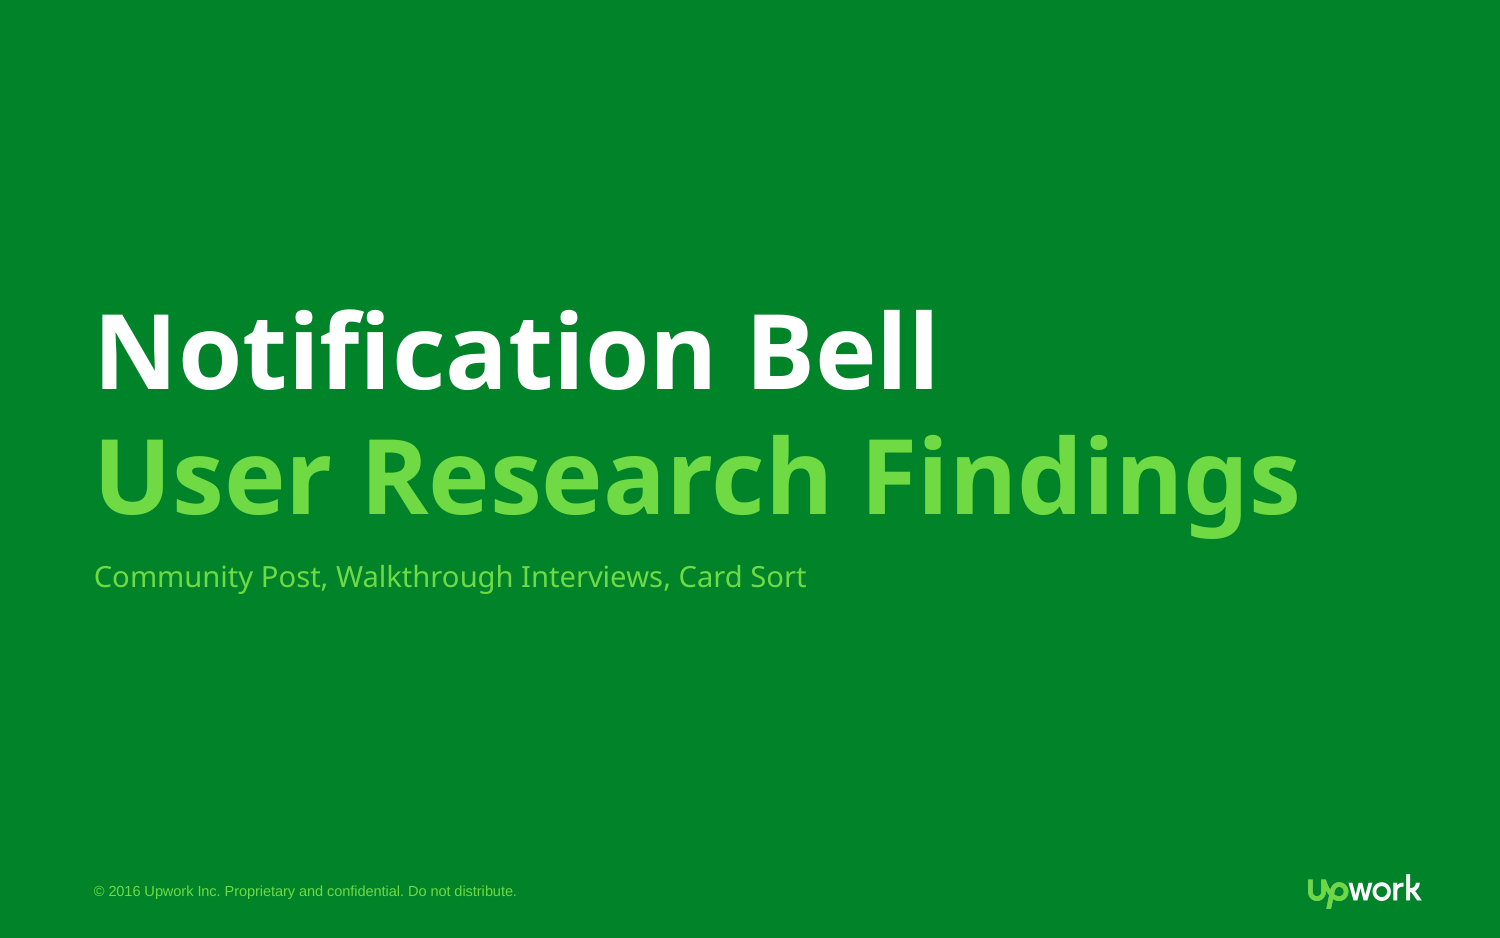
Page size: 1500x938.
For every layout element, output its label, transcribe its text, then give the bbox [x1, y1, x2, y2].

title Notification Bell User Research Findings [78, 124, 1422, 542]
picture [1308, 874, 1422, 909]
subtitle Community Post, Walkthrough Interviews, Card Sort [78, 542, 1422, 613]
